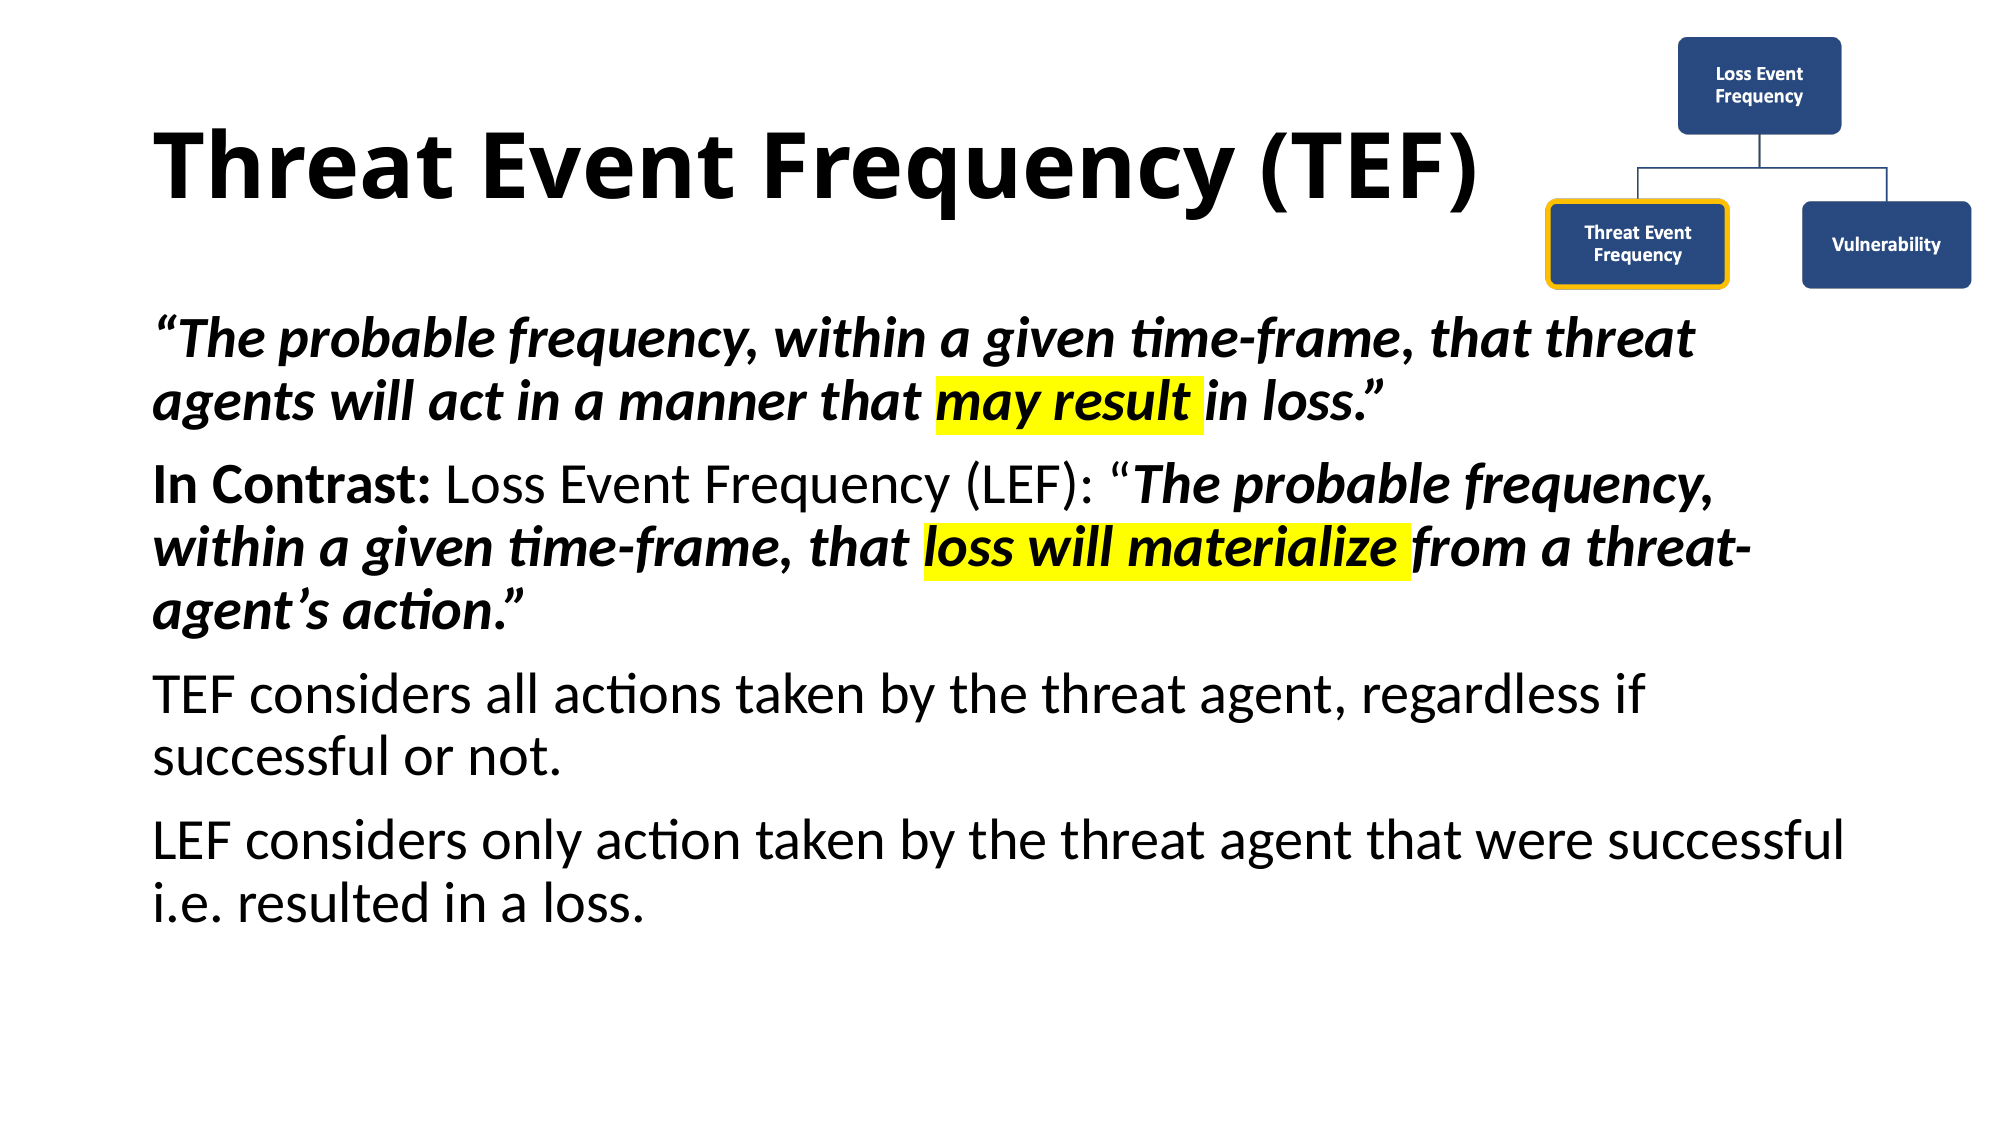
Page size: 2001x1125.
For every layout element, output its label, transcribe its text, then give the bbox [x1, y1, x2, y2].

title Threat Event Frequency (TEF) [137, 59, 1368, 278]
list “The probable frequency, within a given time-frame, that threat agents will act in a manner that may result in loss.” In Contrast: Loss Event Frequency (LEF): “The probable frequency, within a given time-frame, that loss will materialize from a threat-agent’s action.” TEF considers all actions taken by the threat agent, regardless if successful or not. LEF considers only action taken by the threat agent that were successful i.e. resulted in a loss. [137, 299, 1863, 1014]
picture [1368, 0, 2000, 326]
